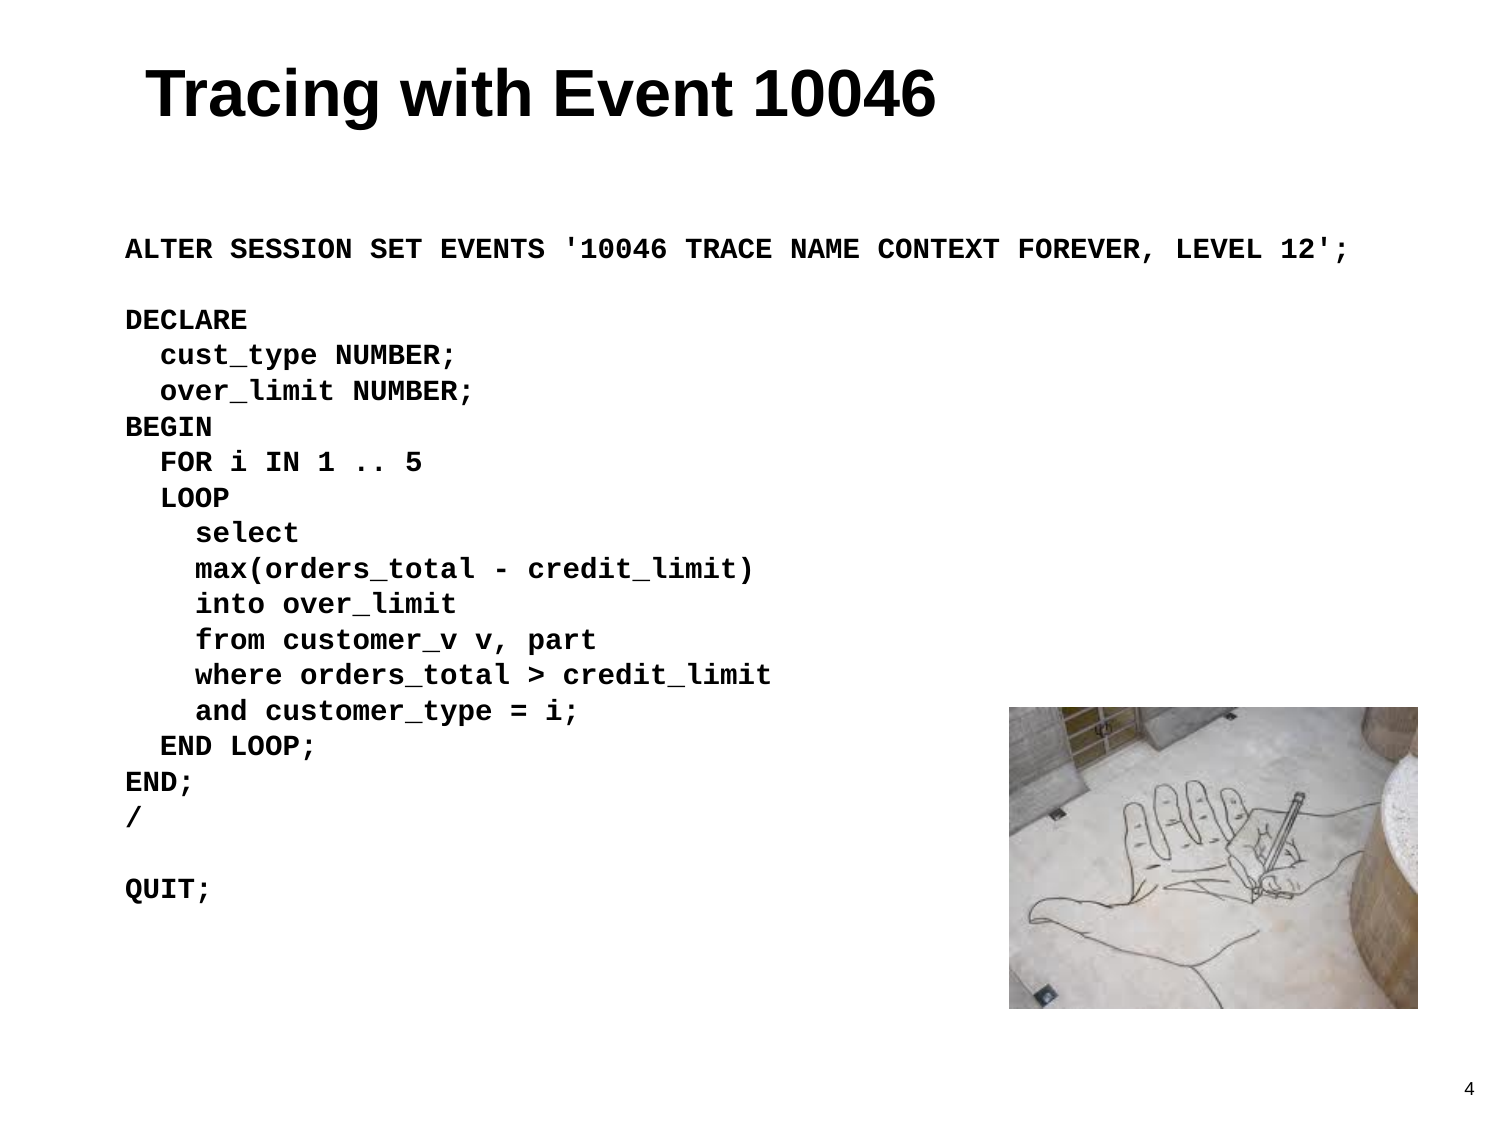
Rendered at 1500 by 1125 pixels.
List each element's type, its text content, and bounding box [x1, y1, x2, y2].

picture [1008, 707, 1418, 1010]
text_box ALTER SESSION SET EVENTS '10046 TRACE NAME CONTEXT FOREVER, LEVEL 12'; DECLARE cust_type NUMBER; over_limit NUMBER; BEGIN FOR i IN 1 .. 5 LOOP select max(orders_total - credit_limit) into over_limit from customer_v v, part where orders_total > credit_limit and customer_type = i; END LOOP; END; / QUIT; [109, 233, 1412, 910]
title Tracing with Event 10046 [145, 49, 1390, 205]
footer 4 [24, 1074, 1476, 1101]
